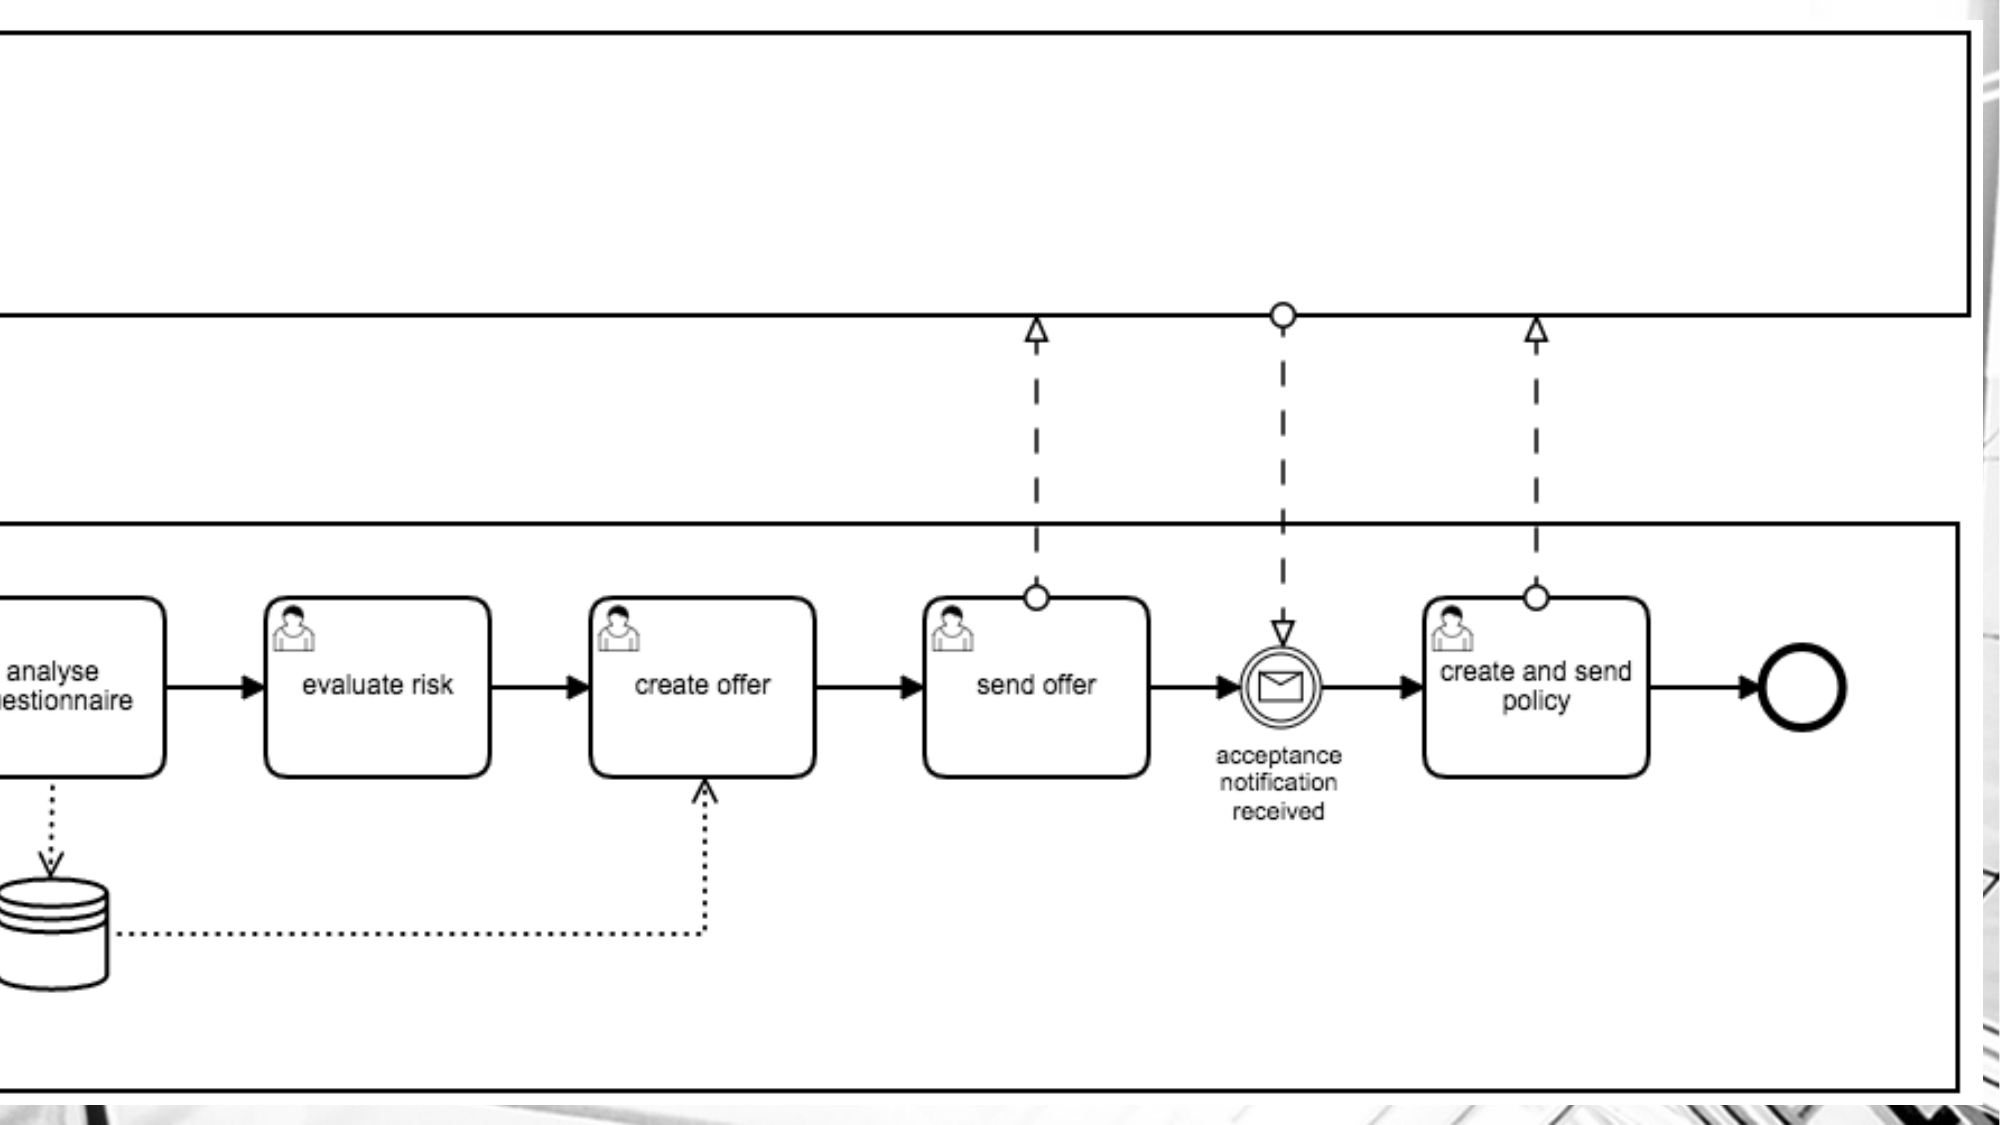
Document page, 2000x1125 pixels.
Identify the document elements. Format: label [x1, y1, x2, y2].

list [0, 20, 1983, 1105]
picture [0, 0, 2000, 1125]
